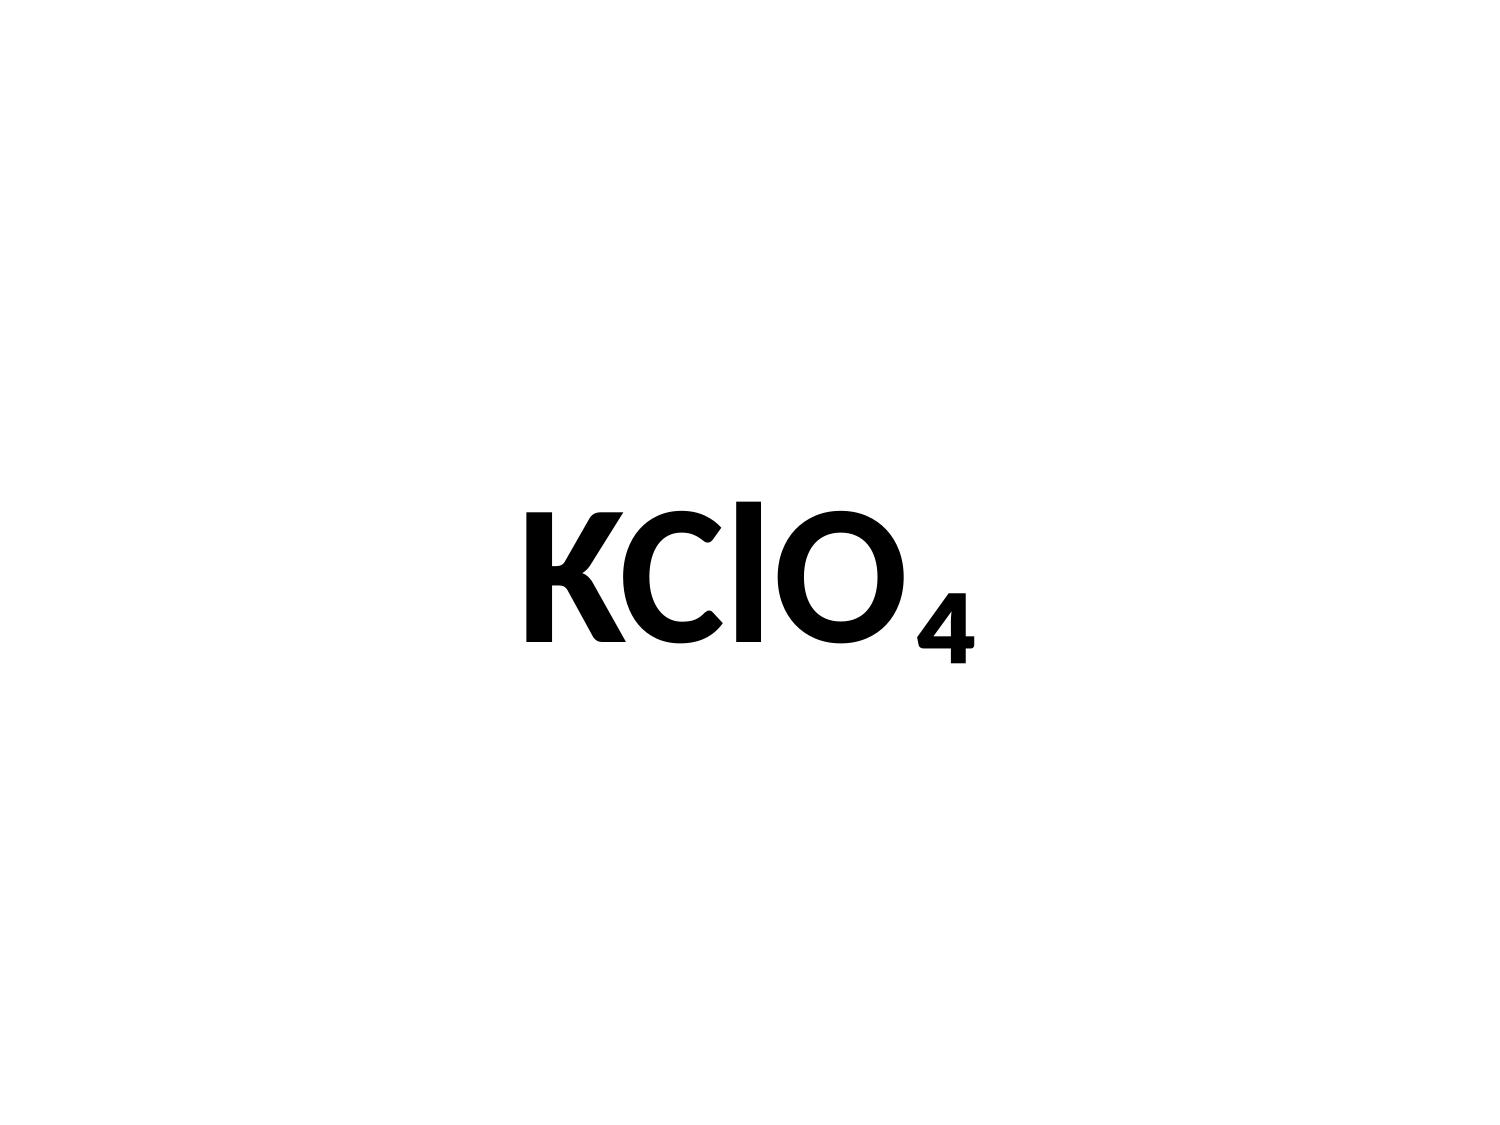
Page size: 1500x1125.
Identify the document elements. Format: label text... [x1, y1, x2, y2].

text_box KClO₄ [0, 435, 1500, 690]
